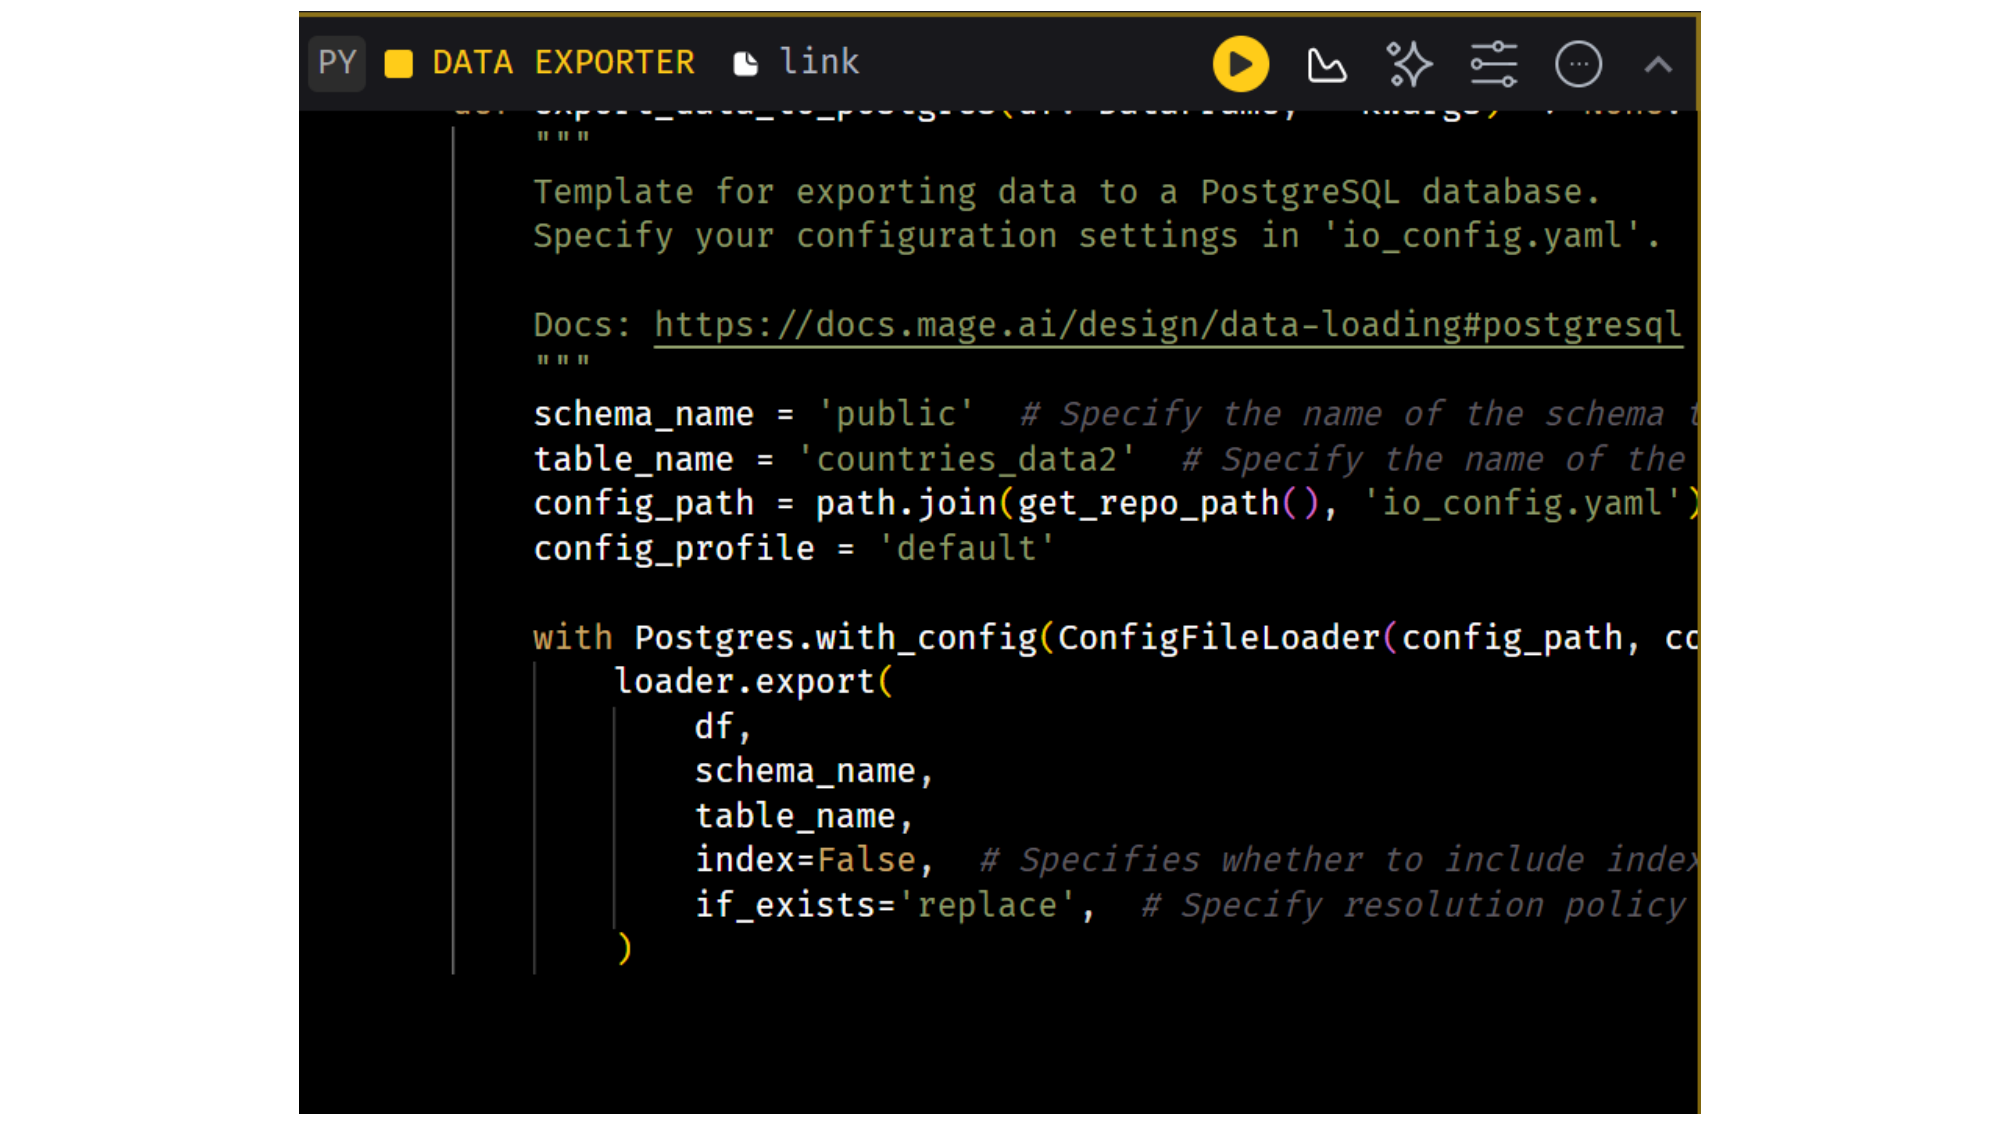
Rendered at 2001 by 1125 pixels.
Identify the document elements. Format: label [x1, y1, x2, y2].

picture [298, 11, 1702, 1114]
